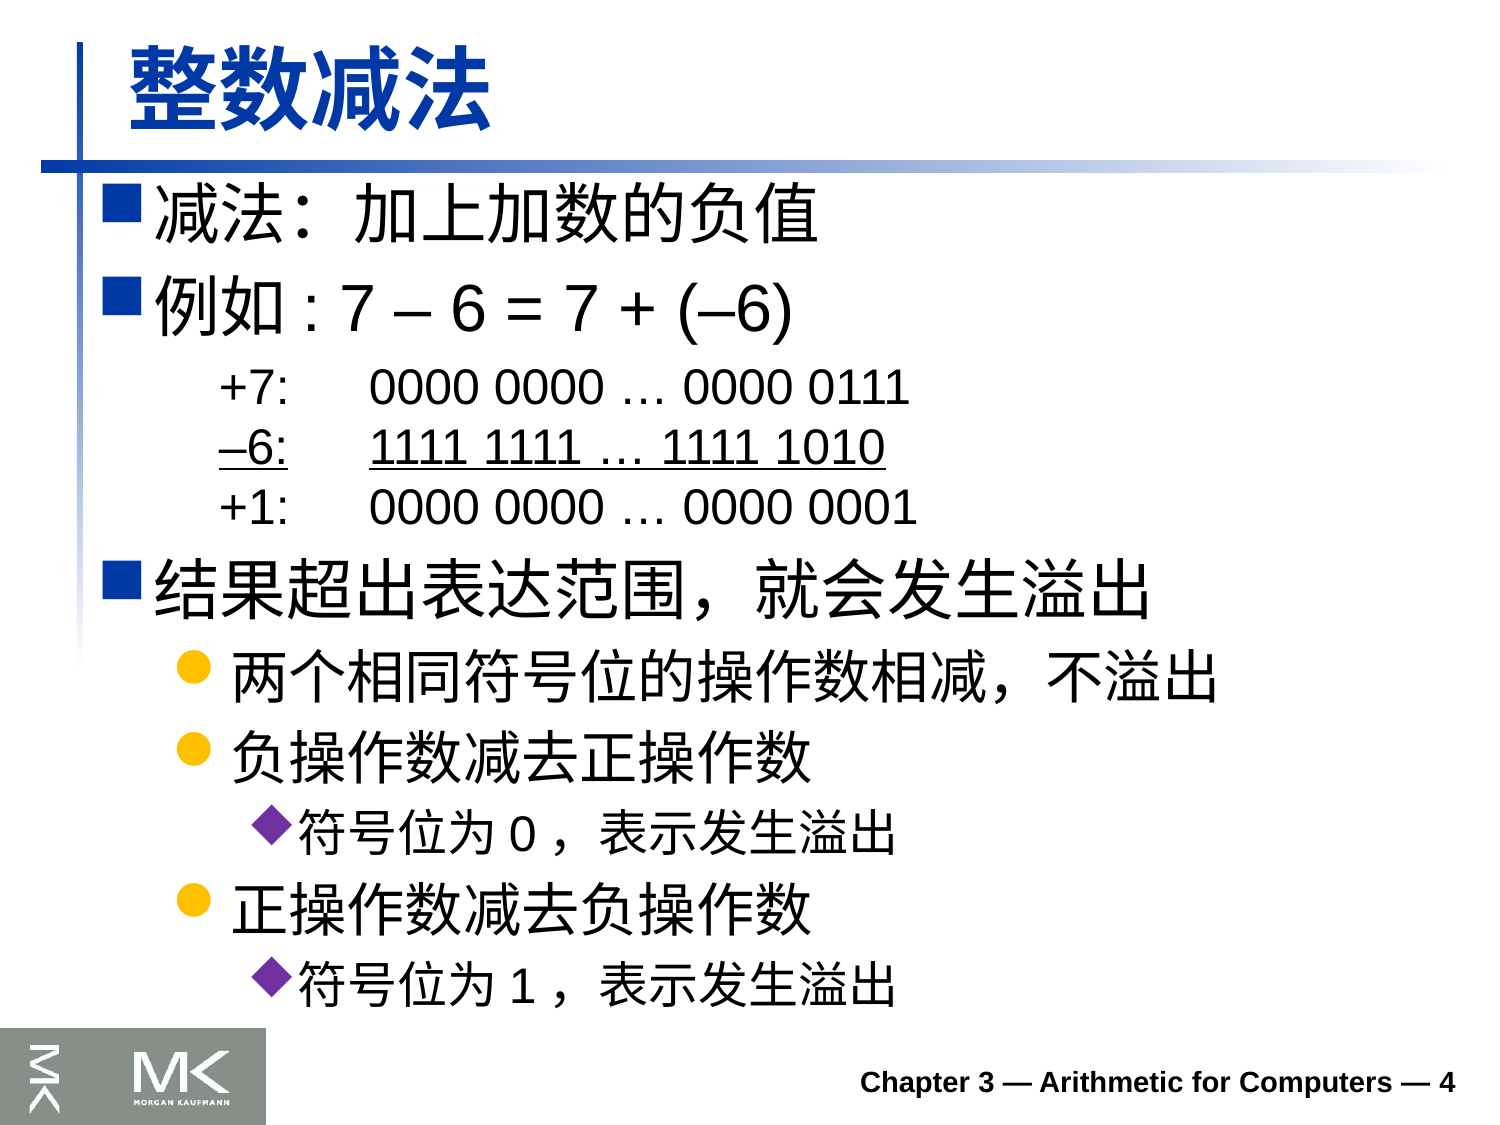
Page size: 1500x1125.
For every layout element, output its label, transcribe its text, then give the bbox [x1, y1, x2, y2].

list 减法：加上加数的负值 例如: 7 – 6 = 7 + (–6) +7: 0000 0000 … 0000 0111 –6: 1111 1111 … 1111 1010 +1: 0000 0000 … 0000 0001 结果超出表达范围，就会发生溢出 两个相同符号位的操作数相减，不溢出 负操作数减去正操作数 符号位为0，表示发生溢出 正操作数减去负操作数 符号位为1，表示发生溢出 [81, 163, 1440, 1055]
footer Chapter 3 — Arithmetic for Computers — 4 [277, 1046, 1471, 1106]
picture [0, 1028, 266, 1125]
title 整数减法 [111, 0, 1468, 150]
